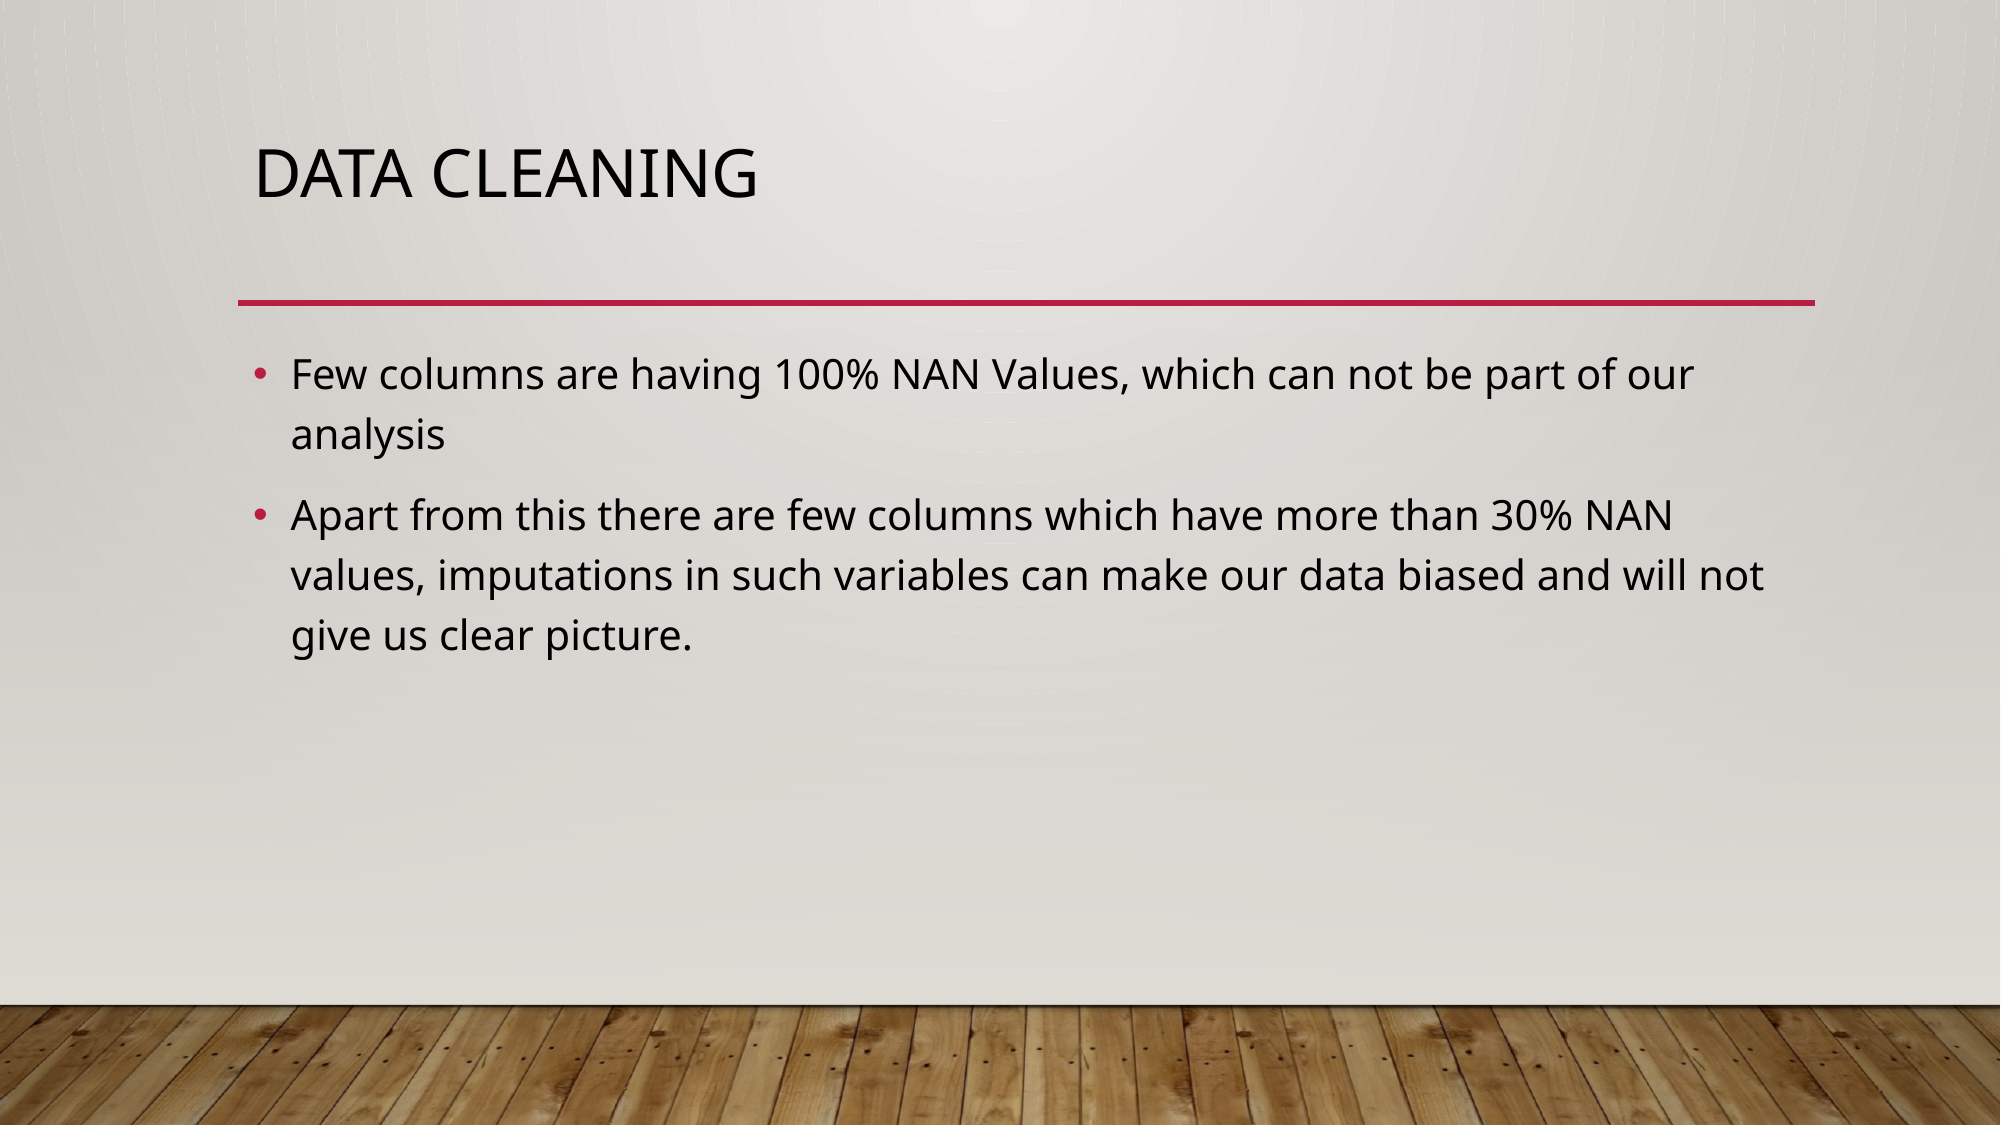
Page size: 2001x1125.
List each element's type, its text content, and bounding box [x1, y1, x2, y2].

title Data cleaning [238, 131, 1814, 305]
list Few columns are having 100% NAN Values, which can not be part of our analysis Apart from this there are few columns which have more than 30% NAN values, imputations in such variables can make our data biased and will not give us clear picture. [238, 330, 1814, 897]
picture [0, 1005, 2000, 1125]
